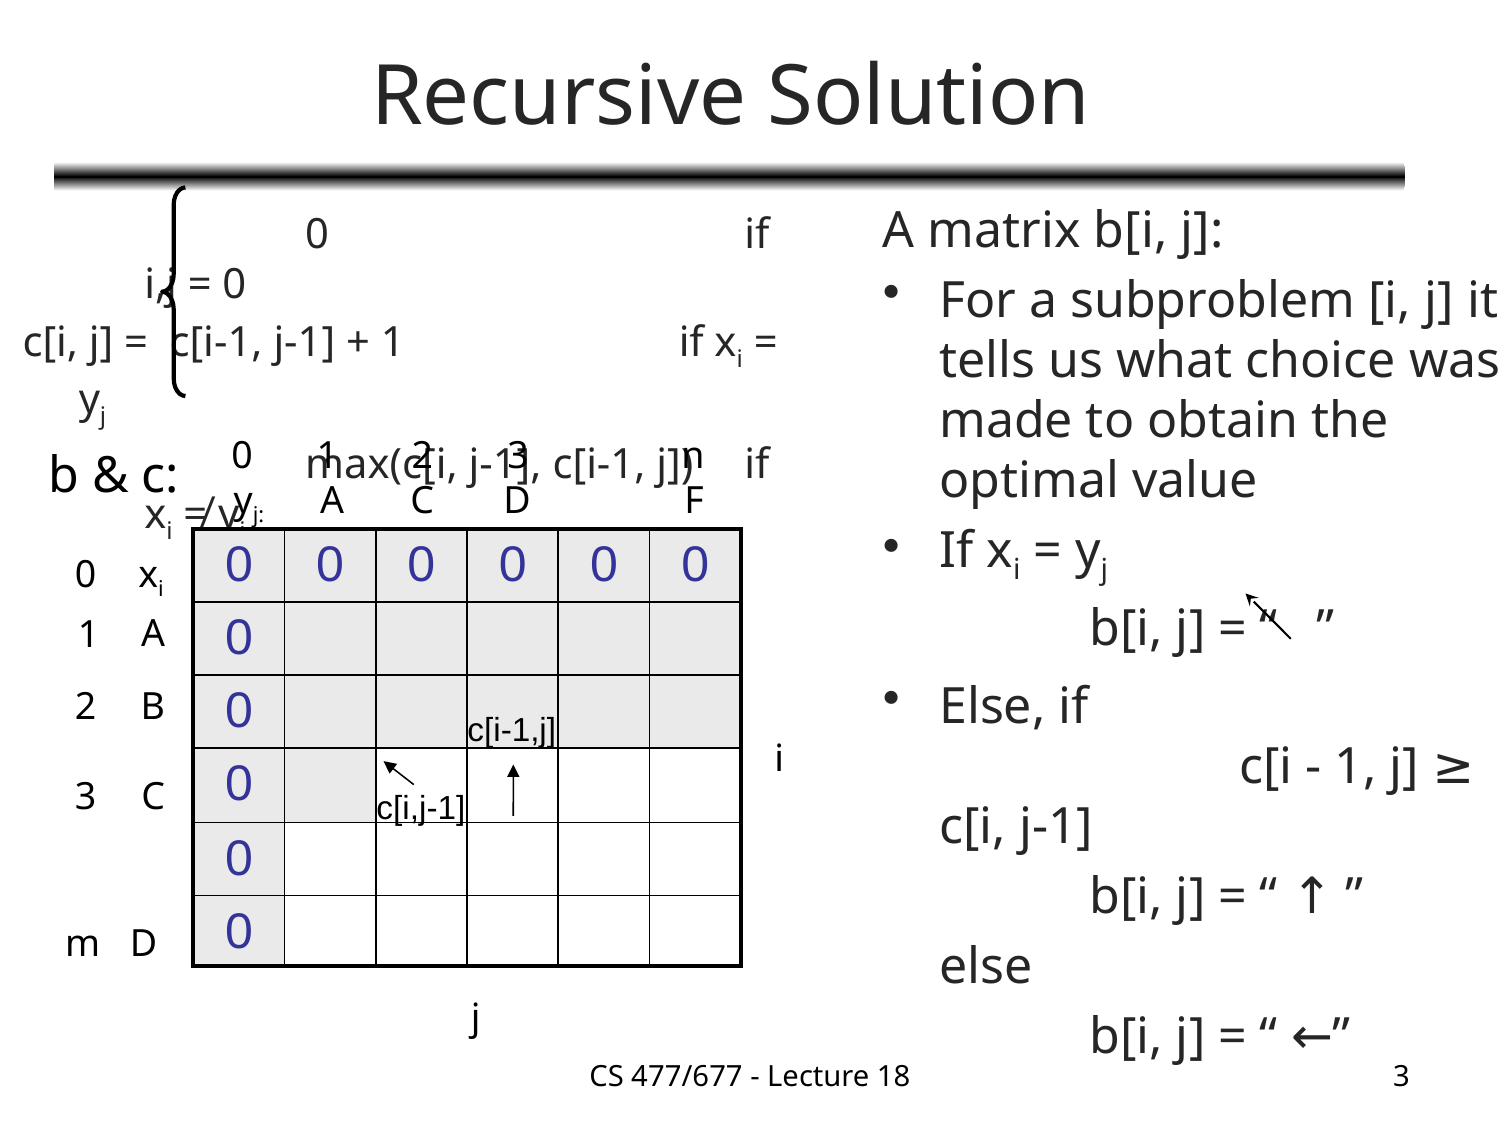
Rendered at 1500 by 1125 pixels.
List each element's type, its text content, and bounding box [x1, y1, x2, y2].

text_box [161, 187, 186, 397]
table_cell [285, 823, 375, 895]
table_cell [377, 896, 466, 964]
table_cell [468, 603, 557, 674]
text_box j [456, 985, 496, 1046]
table_cell [559, 823, 649, 895]
table_cell [650, 676, 739, 747]
table_cell [377, 603, 466, 674]
text_box m [50, 911, 115, 972]
table_cell 0 [195, 676, 284, 747]
table_cell 0 [195, 603, 284, 674]
table_cell [468, 844, 557, 895]
table_cell [285, 603, 375, 674]
text_box A [305, 468, 360, 529]
table_header 0 [285, 531, 375, 601]
text_box A matrix b[i, j]: For a subproblem [i, j] it tells us what choice was made to obtain the optimal value If xi = yj b[i, j] = “ ” Else, if c[i - 1, j] ≥ c[i, j-1] b[i, j] = “ ↑ ” else b[i, j] = “ ←” [868, 190, 1500, 1063]
text_box C [395, 468, 449, 529]
text_box F [669, 484, 719, 529]
text_box 3 [60, 764, 112, 824]
text_box 2 [60, 674, 112, 735]
table_cell [377, 844, 466, 895]
text_box B [125, 674, 180, 735]
footer CS 477/677 - Lecture 18 [512, 1049, 988, 1103]
table_header 0 [195, 531, 284, 601]
text_box 0 [60, 542, 112, 603]
text_box 3 [492, 423, 544, 468]
table_cell [468, 896, 557, 964]
table_cell [650, 603, 739, 674]
text_box 2 [396, 423, 449, 484]
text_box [361, 701, 573, 835]
text_box D [488, 468, 546, 529]
table_cell [650, 823, 739, 895]
table_cell [650, 896, 739, 964]
text_box n [666, 423, 720, 484]
table_header 0 [559, 531, 649, 601]
text_box b & c: [33, 434, 194, 510]
text_box i [759, 726, 800, 787]
table_cell [285, 676, 375, 747]
slide_number 3 [1074, 1049, 1426, 1103]
table_header 0 [650, 531, 739, 601]
title Recursive Solution [55, 16, 1407, 166]
table_cell [468, 676, 557, 699]
table_cell [285, 896, 375, 964]
text_box 0 [216, 423, 268, 484]
table_header 0 [377, 531, 466, 601]
table_header 0 [468, 531, 557, 601]
text_box D [115, 911, 173, 972]
text_box [1245, 593, 1259, 607]
text_box xi [123, 542, 179, 609]
text_box 1 [63, 602, 115, 663]
table_cell [377, 676, 466, 699]
table_cell [285, 749, 356, 822]
table_cell [577, 749, 649, 822]
table_cell 0 [195, 823, 284, 895]
text_box C [126, 764, 180, 824]
text_box 1 [301, 423, 353, 484]
text_box A [126, 602, 181, 662]
table_cell [559, 896, 649, 964]
table_cell 0 [195, 896, 284, 964]
text_box yj: [218, 468, 280, 535]
table_cell [650, 749, 739, 822]
table_cell [559, 676, 649, 747]
list 0 if i,j = 0 c[i, j] = c[i-1, j-1] + 1 if xi = yj max(c[i, j-1], c[i-1, j]) if xi ≠ yj [7, 198, 798, 453]
table_cell 0 [195, 749, 284, 822]
table_cell [559, 603, 649, 674]
